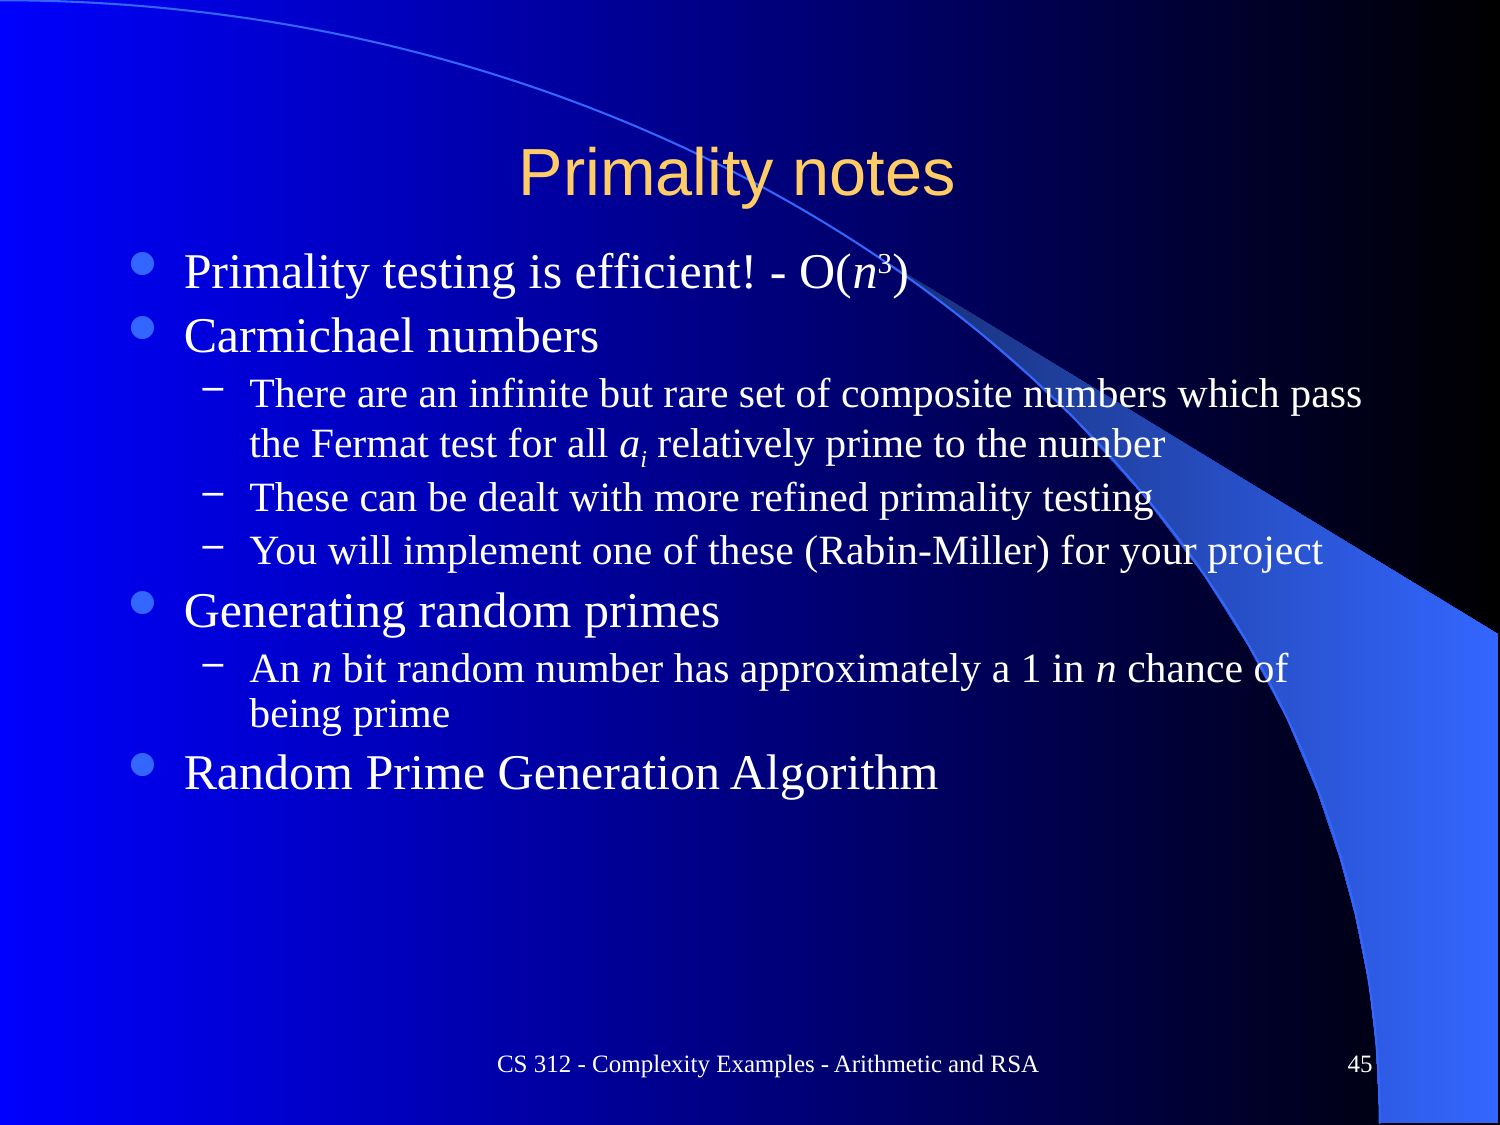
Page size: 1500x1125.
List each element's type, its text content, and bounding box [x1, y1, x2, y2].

title Primality notes [99, 99, 1376, 238]
footer CS 312 - Complexity Examples - Arithmetic and RSA [474, 1024, 1063, 1101]
list Primality testing is efficient! - O(n3) Carmichael numbers There are an infinite but rare set of composite numbers which pass the Fermat test for all ai relatively prime to the number These can be dealt with more refined primality testing You will implement one of these (Rabin-Miller) for your project Generating random primes An n bit random number has approximately a 1 in n chance of being prime Random Prime Generation Algorithm [112, 237, 1388, 1001]
slide_number 45 [1074, 1024, 1388, 1101]
